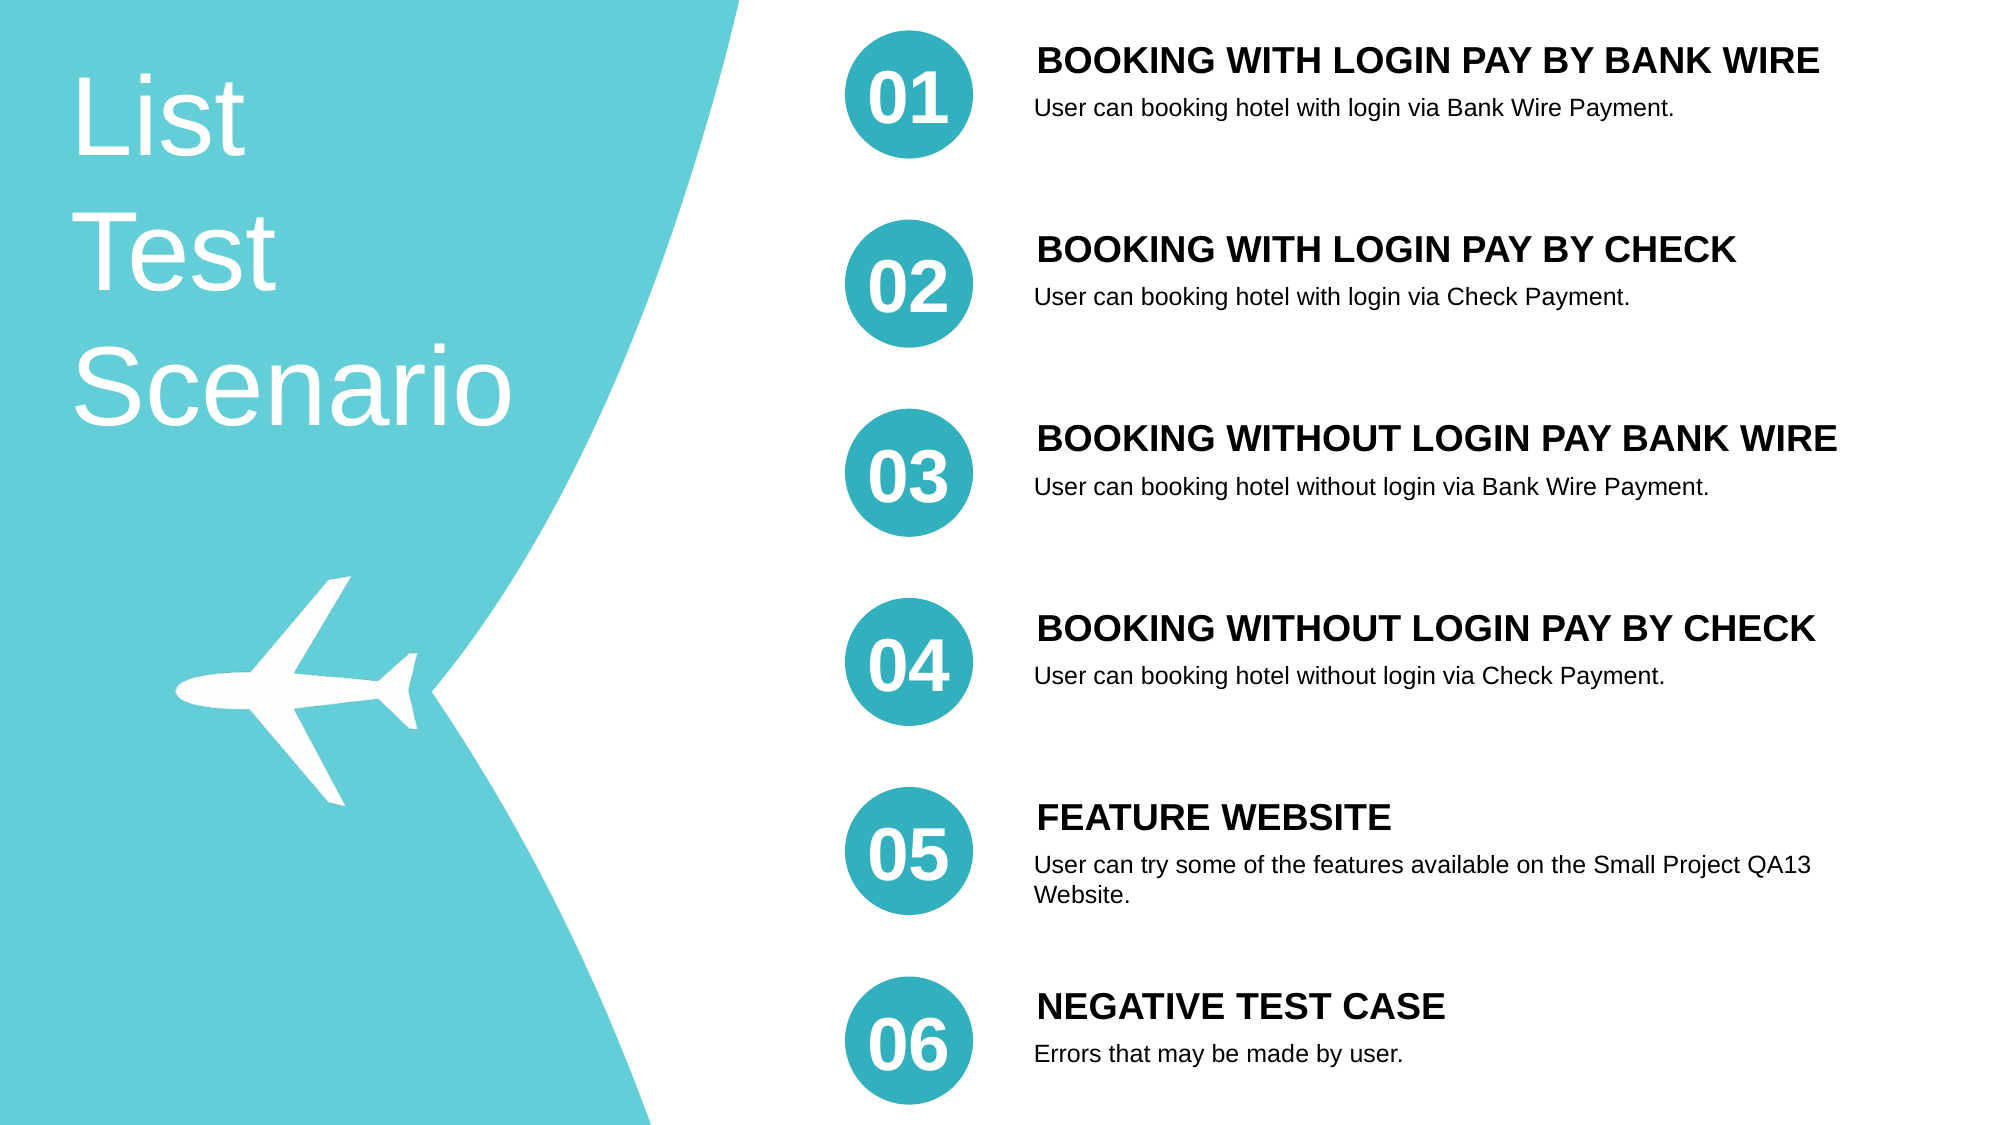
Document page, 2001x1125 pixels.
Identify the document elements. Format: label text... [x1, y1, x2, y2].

picture [176, 569, 418, 812]
text_box [430, 0, 2000, 1125]
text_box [830, 28, 1860, 159]
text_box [830, 407, 1860, 537]
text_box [830, 596, 1860, 726]
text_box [830, 785, 1860, 917]
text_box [830, 217, 1860, 348]
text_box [830, 974, 1860, 1105]
text_box List Test Scenario [55, 0, 630, 455]
